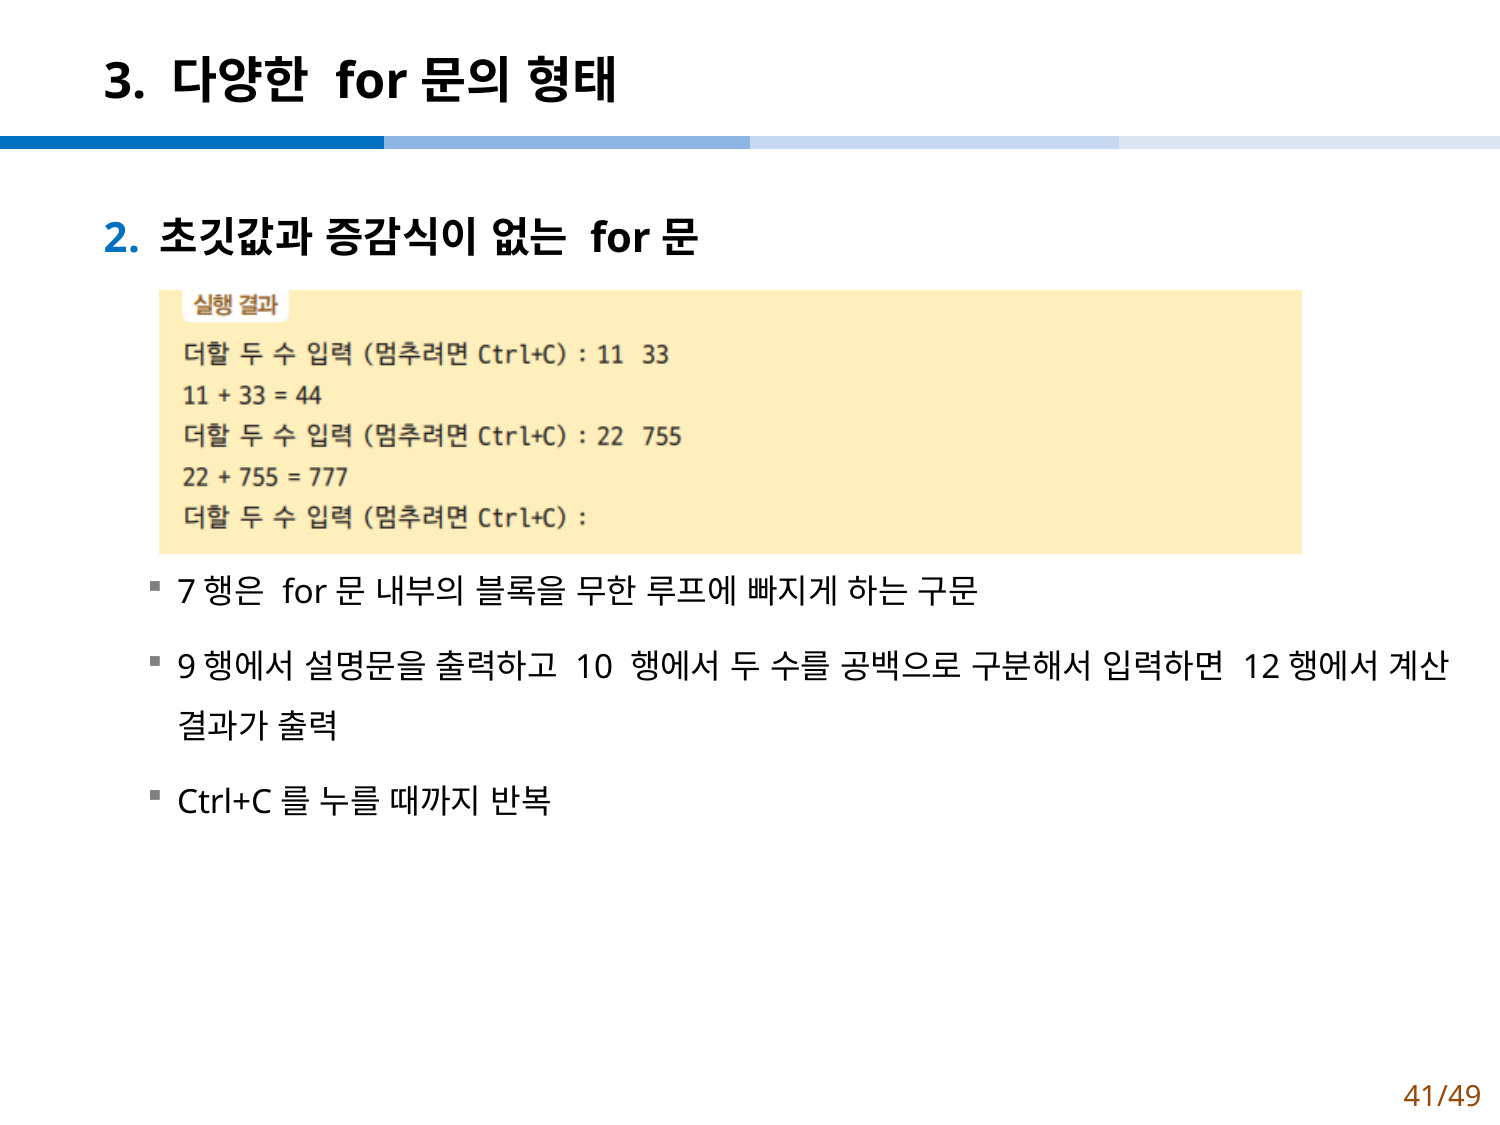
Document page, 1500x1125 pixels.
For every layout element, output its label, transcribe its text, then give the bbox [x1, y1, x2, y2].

list 초깃값과 증감식이 없는 for문 7행은 for문 내부의 블록을 무한 루프에 빠지게 하는 구문 9행에서 설명문을 출력하고 10 행에서 두 수를 공백으로 구분해서 입력하면 12행에서 계산 결과가 출력 Ctrl+C를 누를 때까지 반복 [88, 177, 1483, 1077]
picture [159, 290, 1302, 554]
title 3. 다양한 for문의 형태 [88, 32, 1330, 124]
